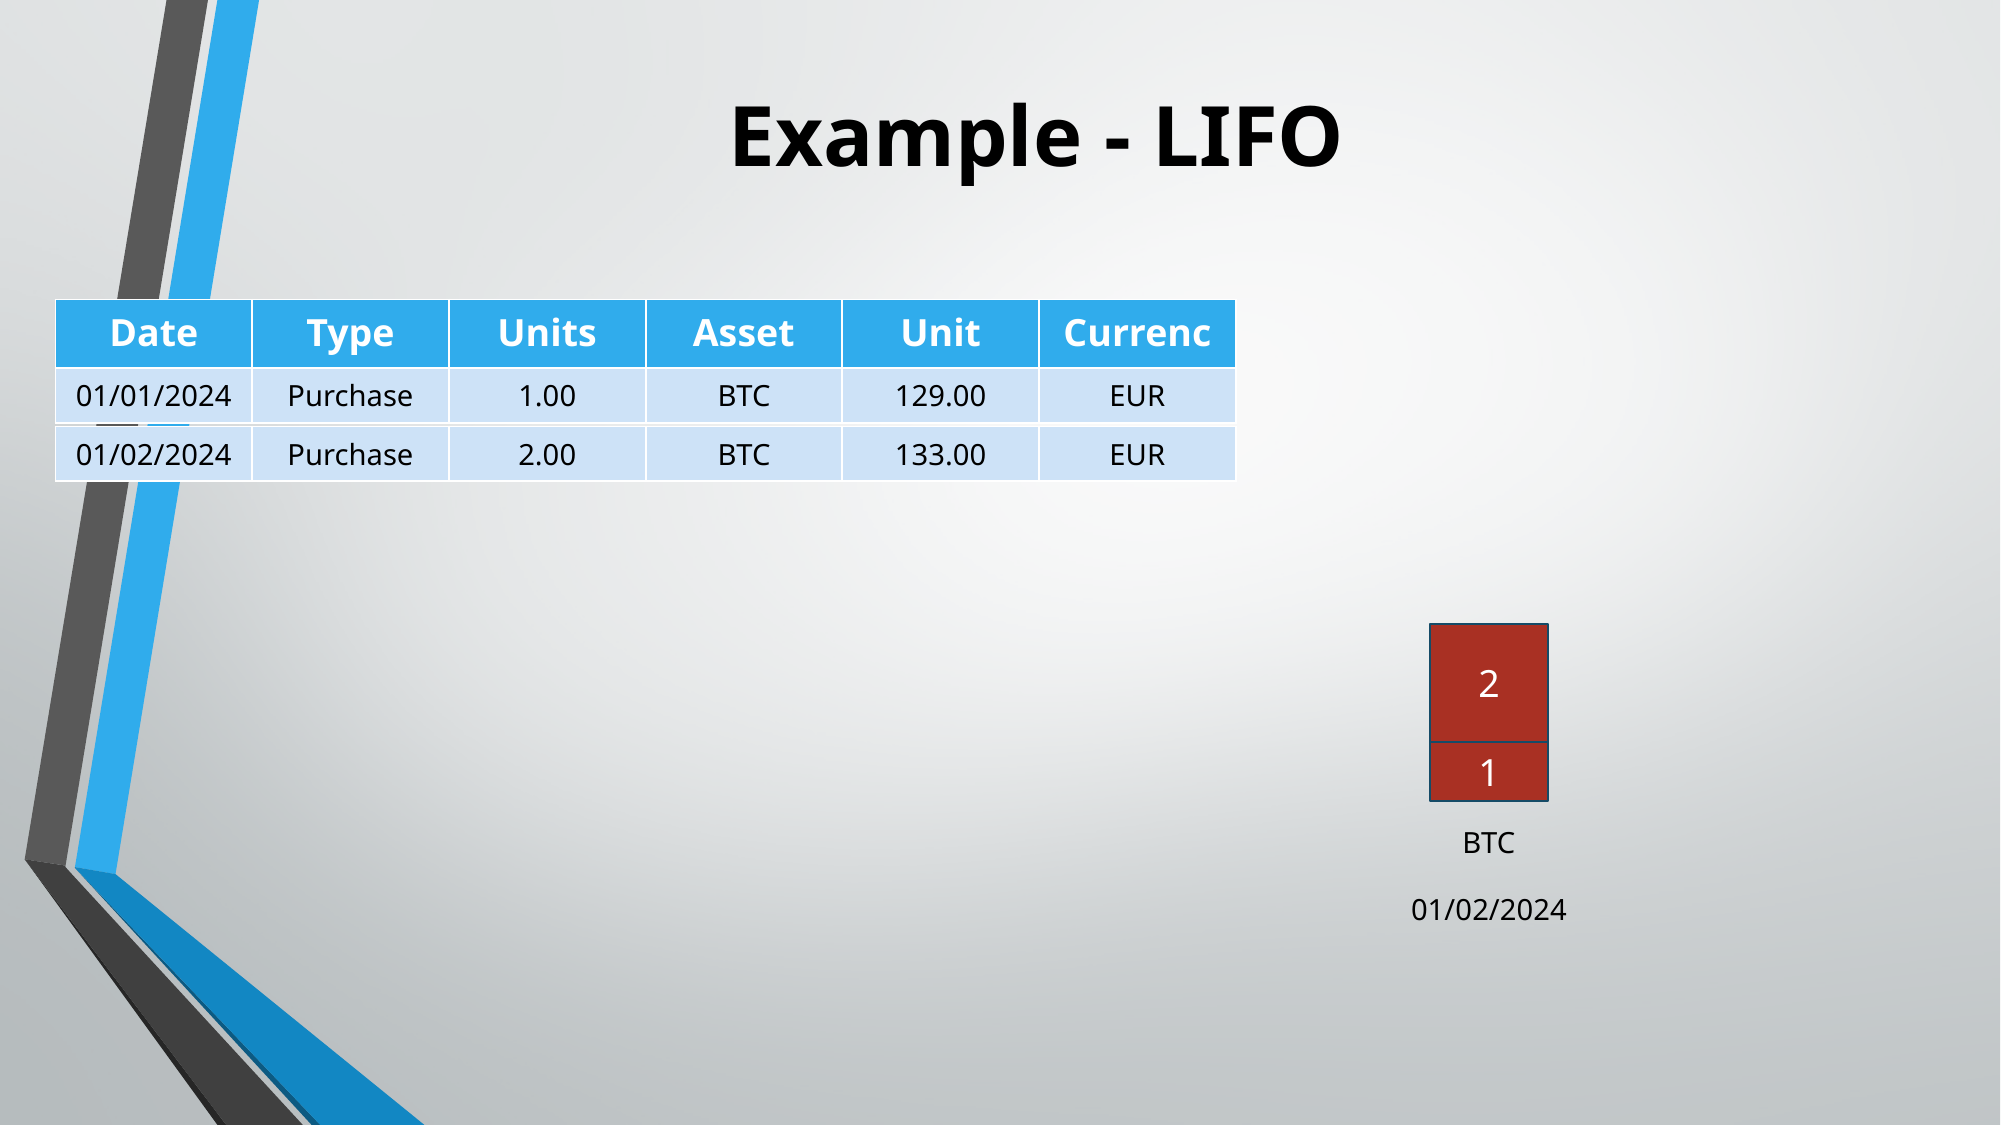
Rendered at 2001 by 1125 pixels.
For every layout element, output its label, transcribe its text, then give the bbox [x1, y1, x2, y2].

title Example - LIFO [225, 48, 1849, 218]
table_header Purchase [253, 427, 448, 480]
table_header BTC [647, 427, 841, 480]
table_header 129.00 [843, 369, 1038, 422]
table_header BTC [647, 369, 841, 422]
table_header 2.00 [450, 427, 645, 480]
table_header Type [253, 300, 448, 367]
table_header 133.00 [843, 427, 1038, 480]
table_header 01/02/2024 [56, 427, 251, 480]
table_header Date [56, 300, 251, 367]
text_box 1 [1429, 743, 1549, 802]
table_header EUR [1040, 427, 1235, 480]
table_header Currency [1040, 300, 1235, 367]
table_header Purchase [253, 369, 448, 422]
table_header Units [450, 300, 645, 367]
text_box BTC [1429, 817, 1549, 867]
table_header Asset [647, 300, 841, 367]
table_header Unit Price [843, 300, 1038, 367]
text_box 2 [1429, 623, 1549, 743]
table_header 01/01/2024 [56, 369, 251, 422]
table_header EUR [1040, 369, 1235, 422]
text_box 01/02/2024 [1348, 883, 1629, 934]
table_header 1.00 [450, 369, 645, 422]
